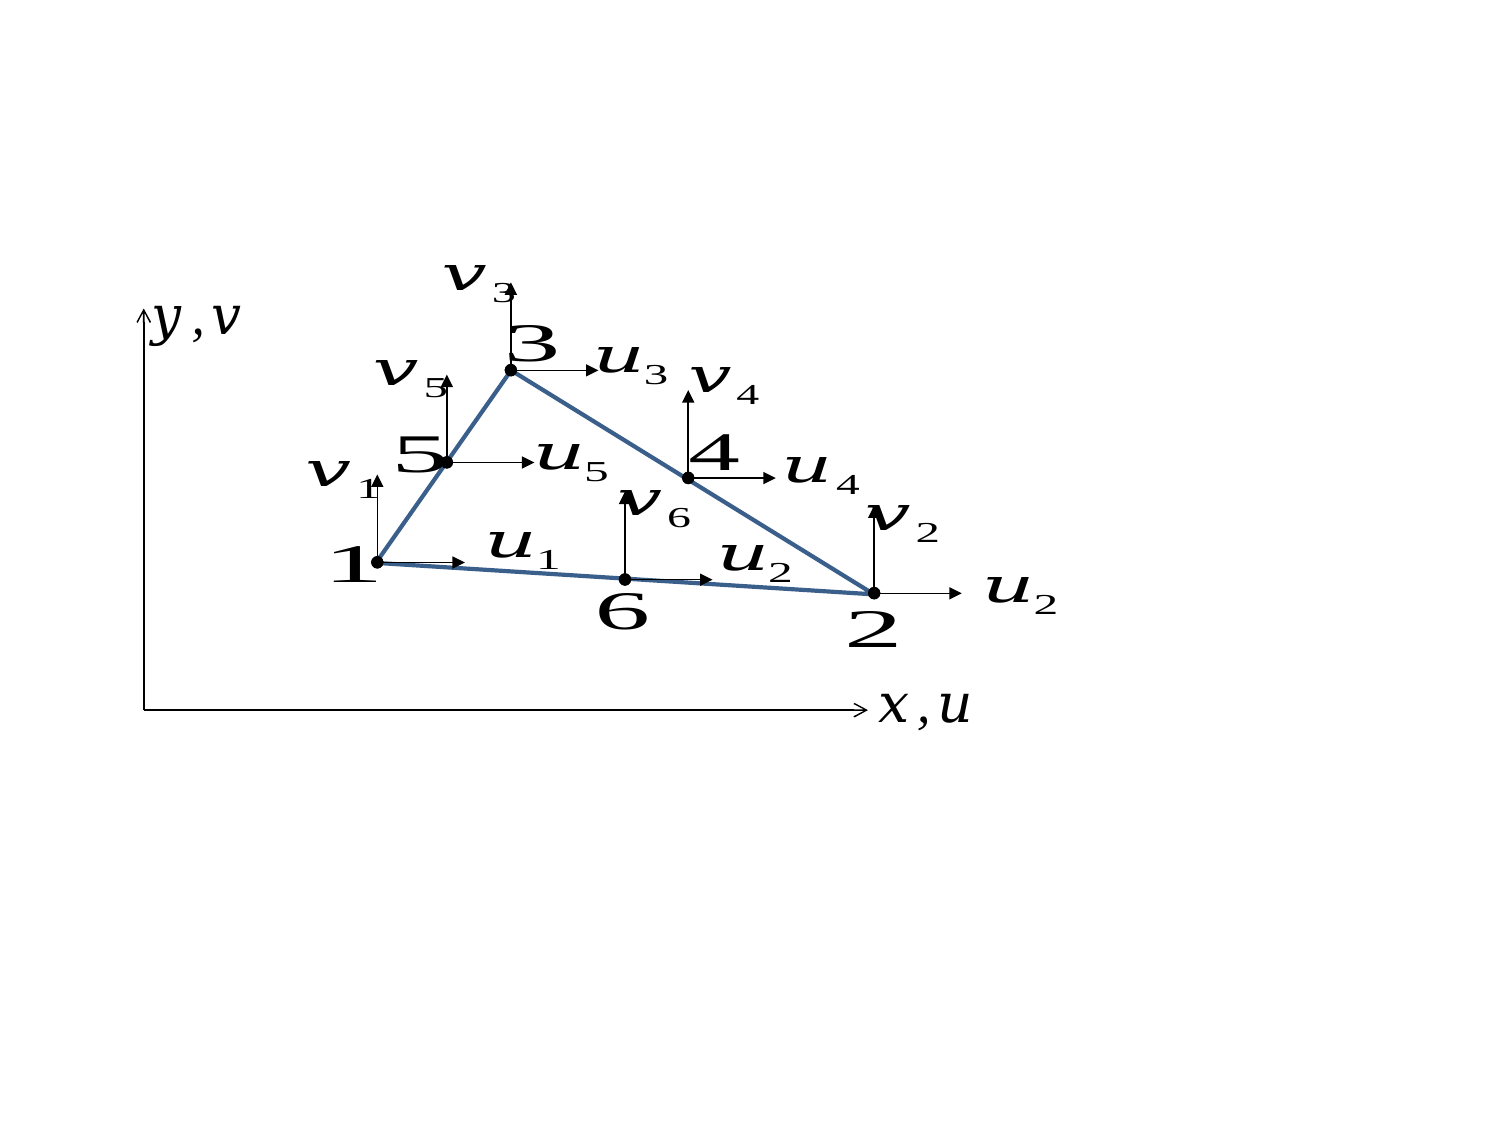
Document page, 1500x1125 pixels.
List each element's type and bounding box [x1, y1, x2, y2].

text_box [459, 384, 709, 581]
text_box [437, 467, 452, 472]
text_box [711, 492, 868, 597]
text_box [446, 374, 535, 463]
text_box [510, 282, 599, 371]
text_box [687, 389, 776, 479]
text_box [377, 474, 466, 563]
text_box [624, 491, 713, 580]
text_box [873, 505, 962, 594]
